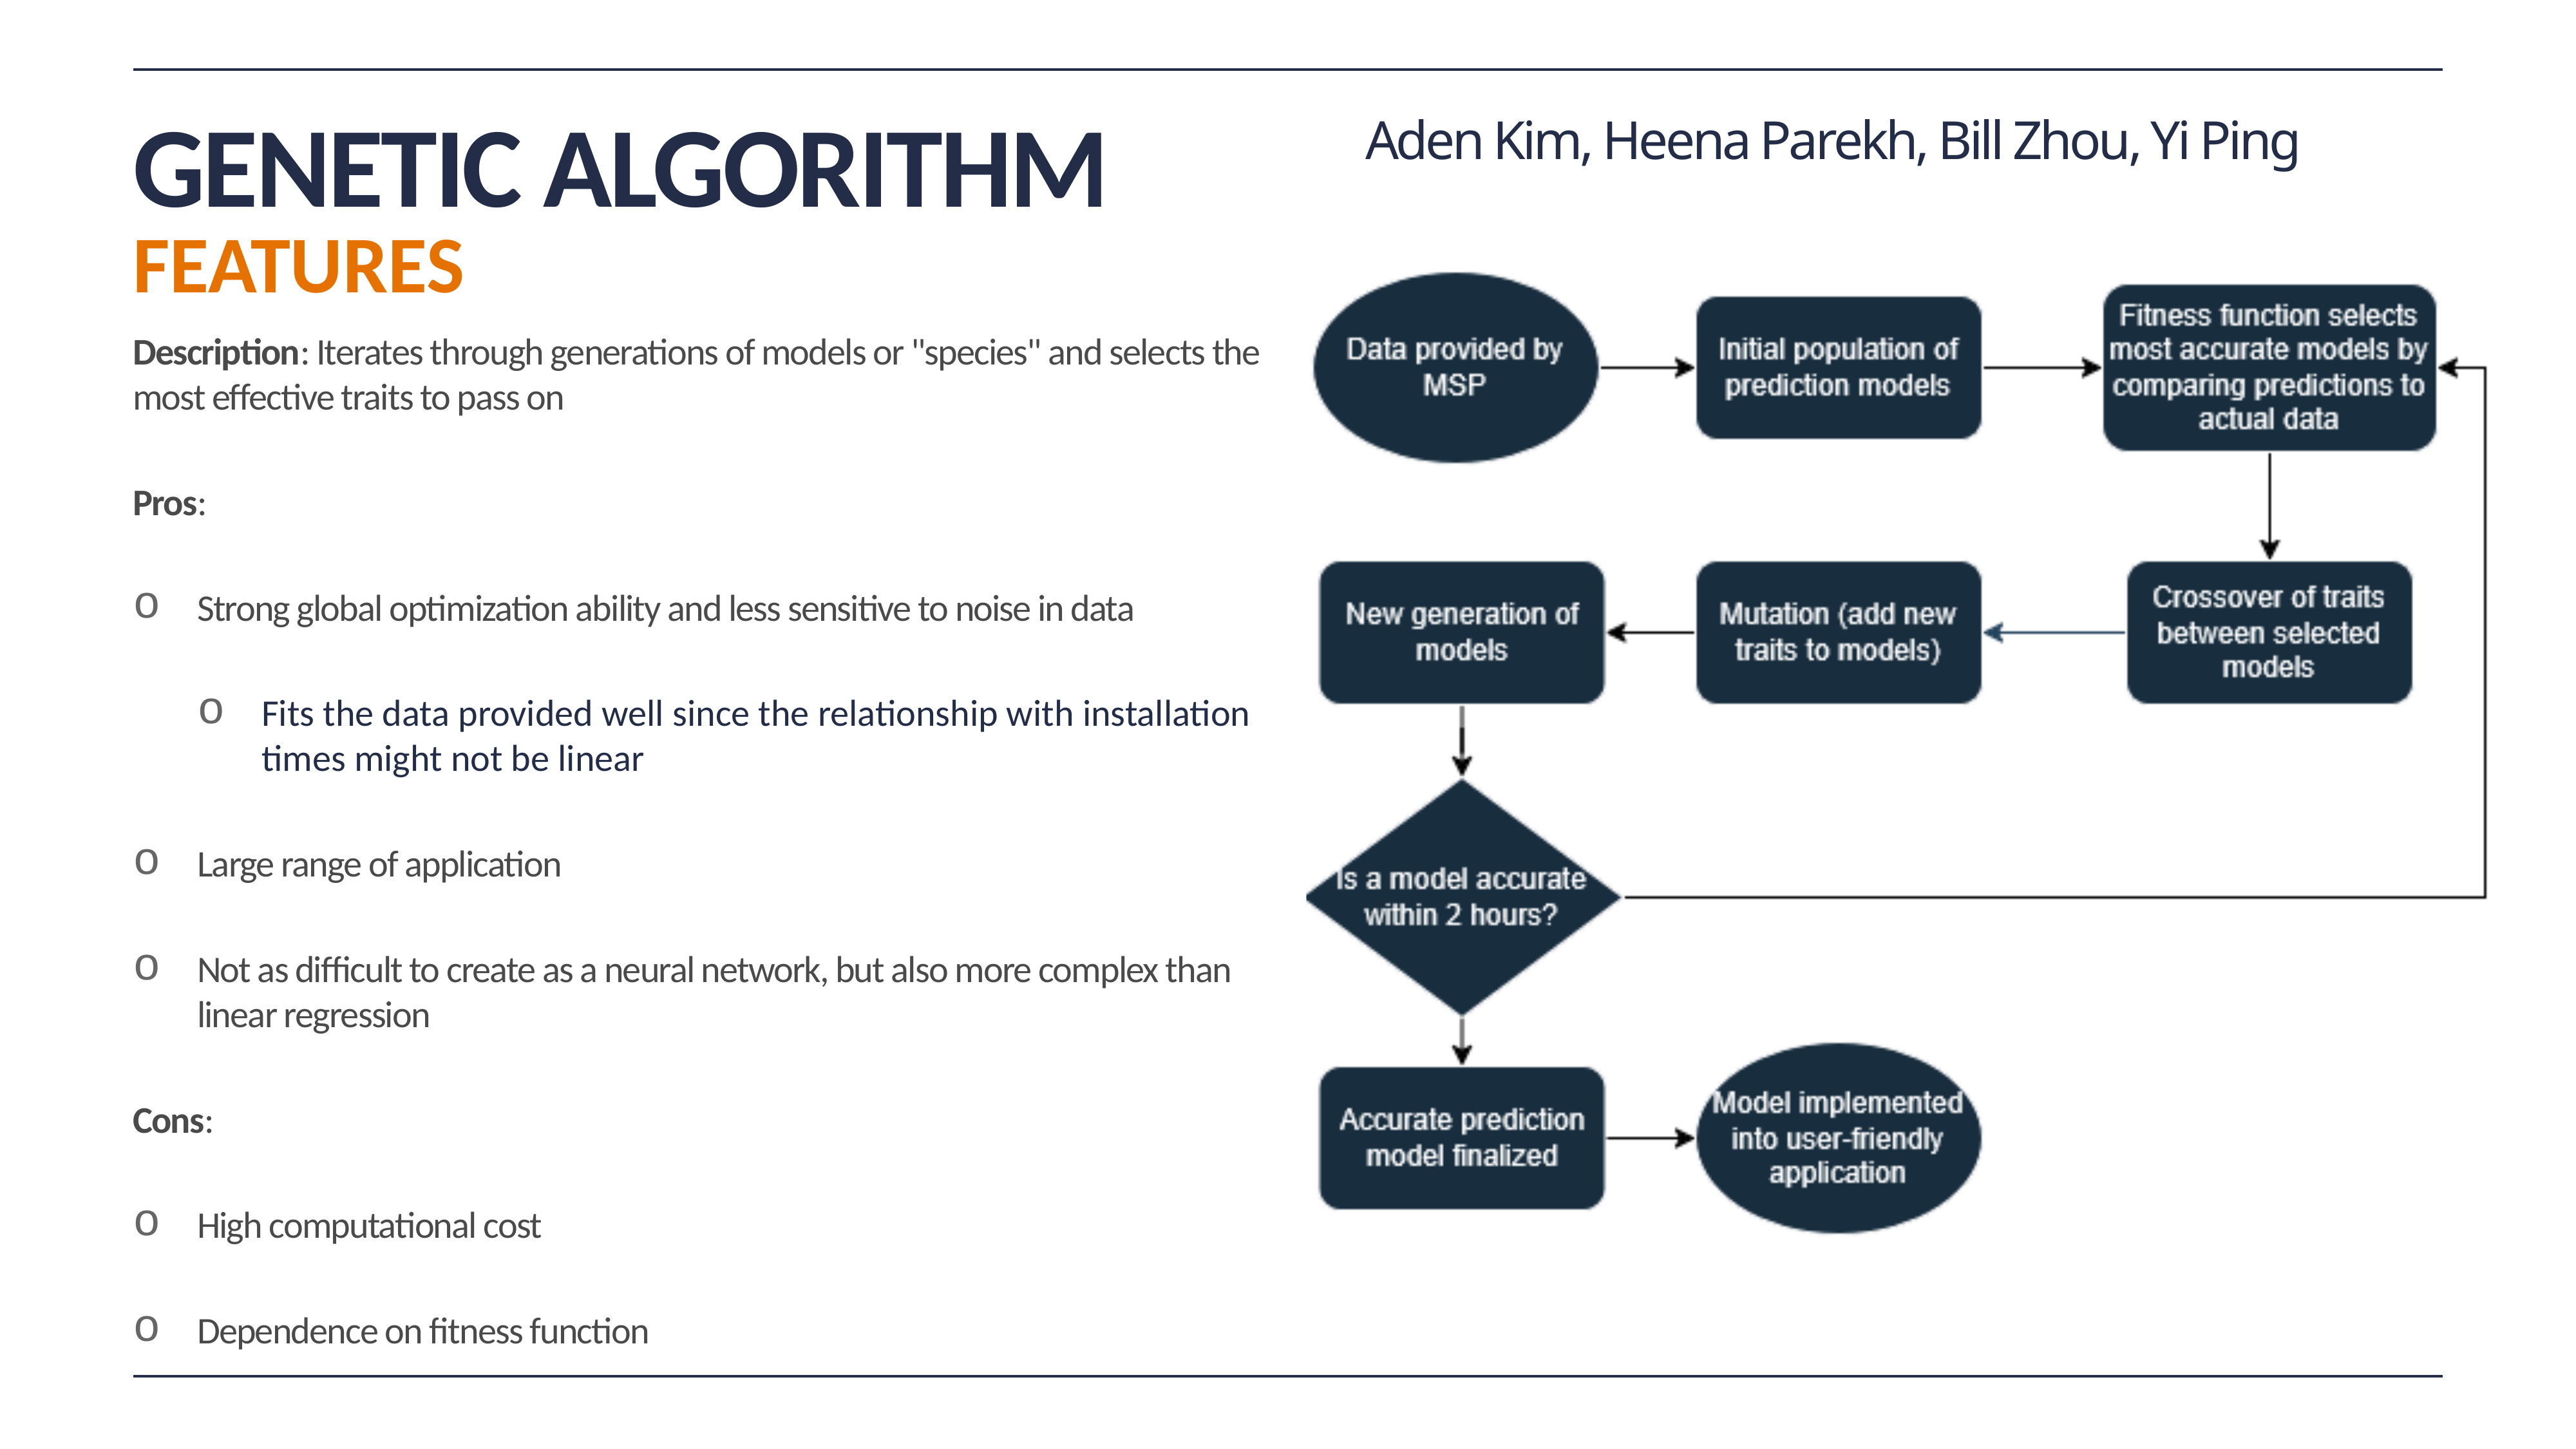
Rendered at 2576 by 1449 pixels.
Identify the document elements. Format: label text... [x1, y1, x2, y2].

picture [1306, 263, 2509, 1258]
list features [127, 206, 1117, 321]
title Genetic algorithm [127, 113, 1378, 266]
text_box Aden Kim, Heena Parekh, Bill Zhou, Yi Ping [1359, 114, 2449, 176]
list Description: Iterates through generations of models or "species" and selects the most effective traits to pass on Pros: Strong global optimization ability and less sensitive to noise in data Fits the data provided well since the relationship with installation times might not be linear Large range of application Not as difficult to create as a neural network, but also more complex than linear regression Cons: High computational cost Dependence on fitness function [127, 321, 1287, 1331]
